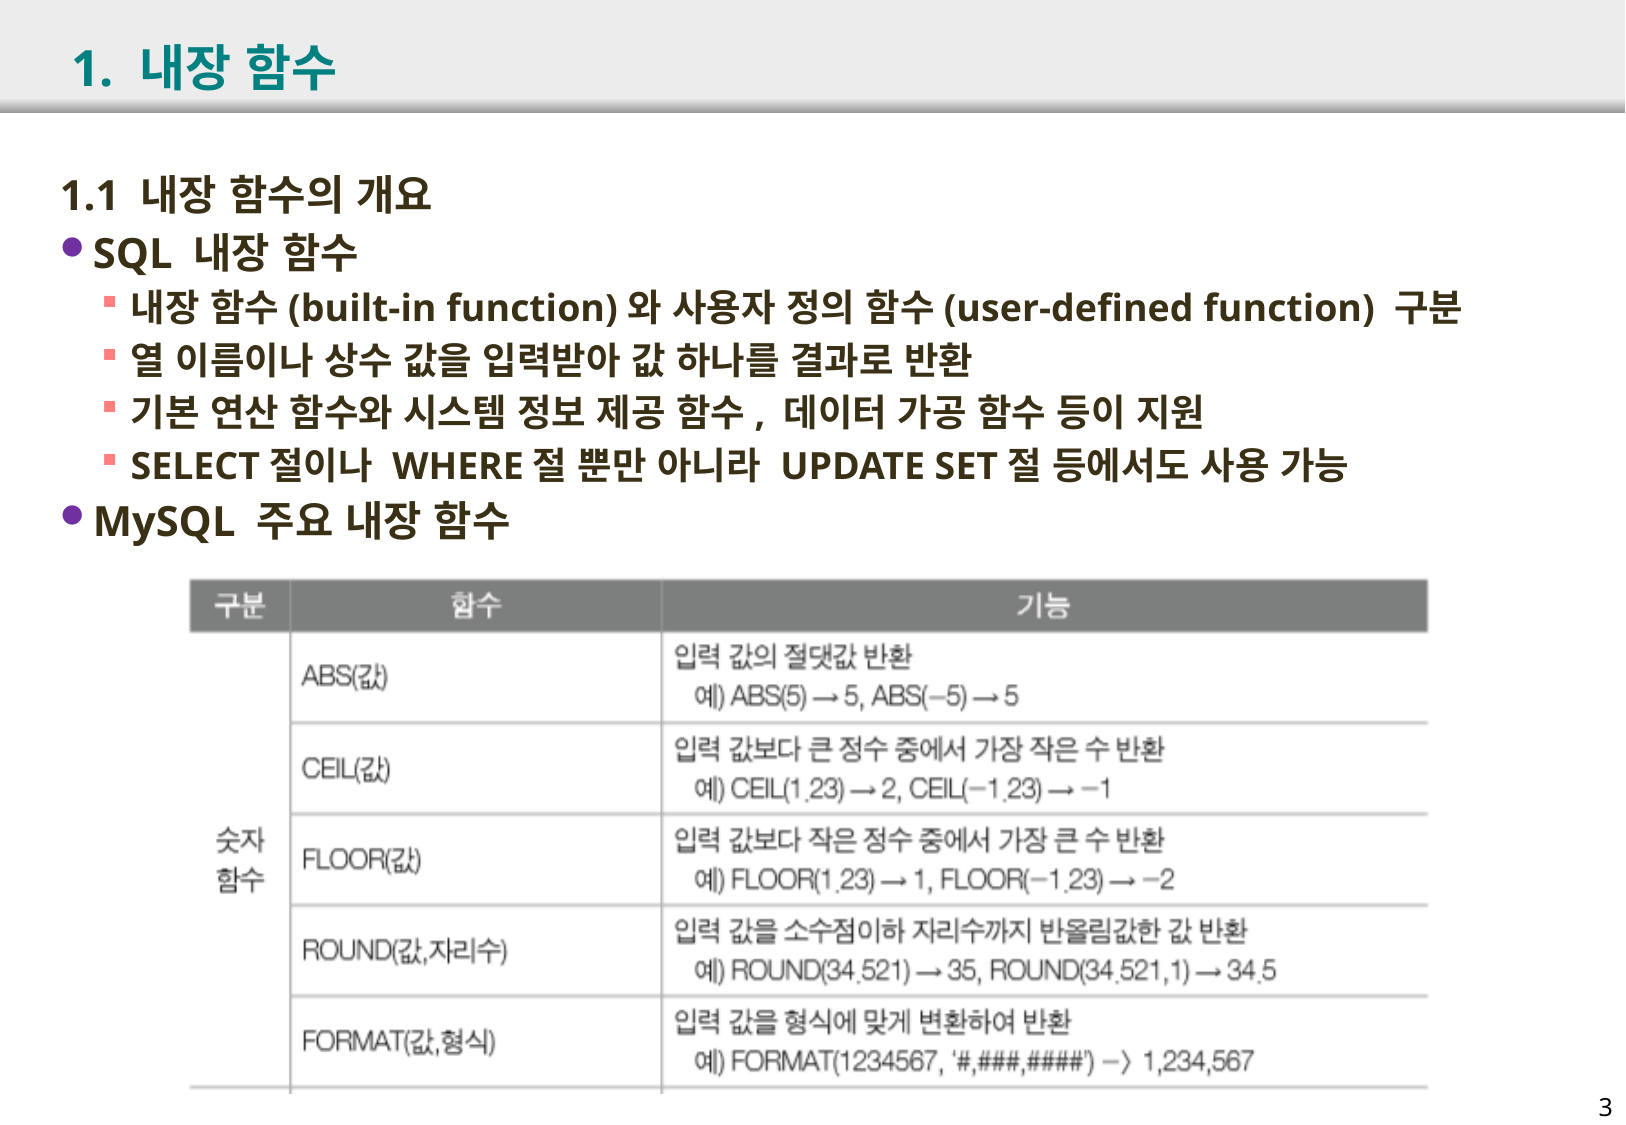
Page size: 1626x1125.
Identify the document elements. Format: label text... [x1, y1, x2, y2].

list 1.1 내장 함수의 개요 SQL 내장 함수 내장 함수(built-in function)와 사용자 정의 함수(user-defined function) 구분 열 이름이나 상수 값을 입력받아 값 하나를 결과로 반환 기본 연산 함수와 시스템 정보 제공 함수, 데이터 가공 함수 등이 지원 SELECT절이나 WHERE절 뿐만 아니라 UPDATE SET절 등에서도 사용 가능 MySQL 주요 내장 함수 [44, 160, 1593, 1095]
picture [186, 574, 1434, 1095]
title 1. 내장 함수 [56, 18, 1545, 115]
